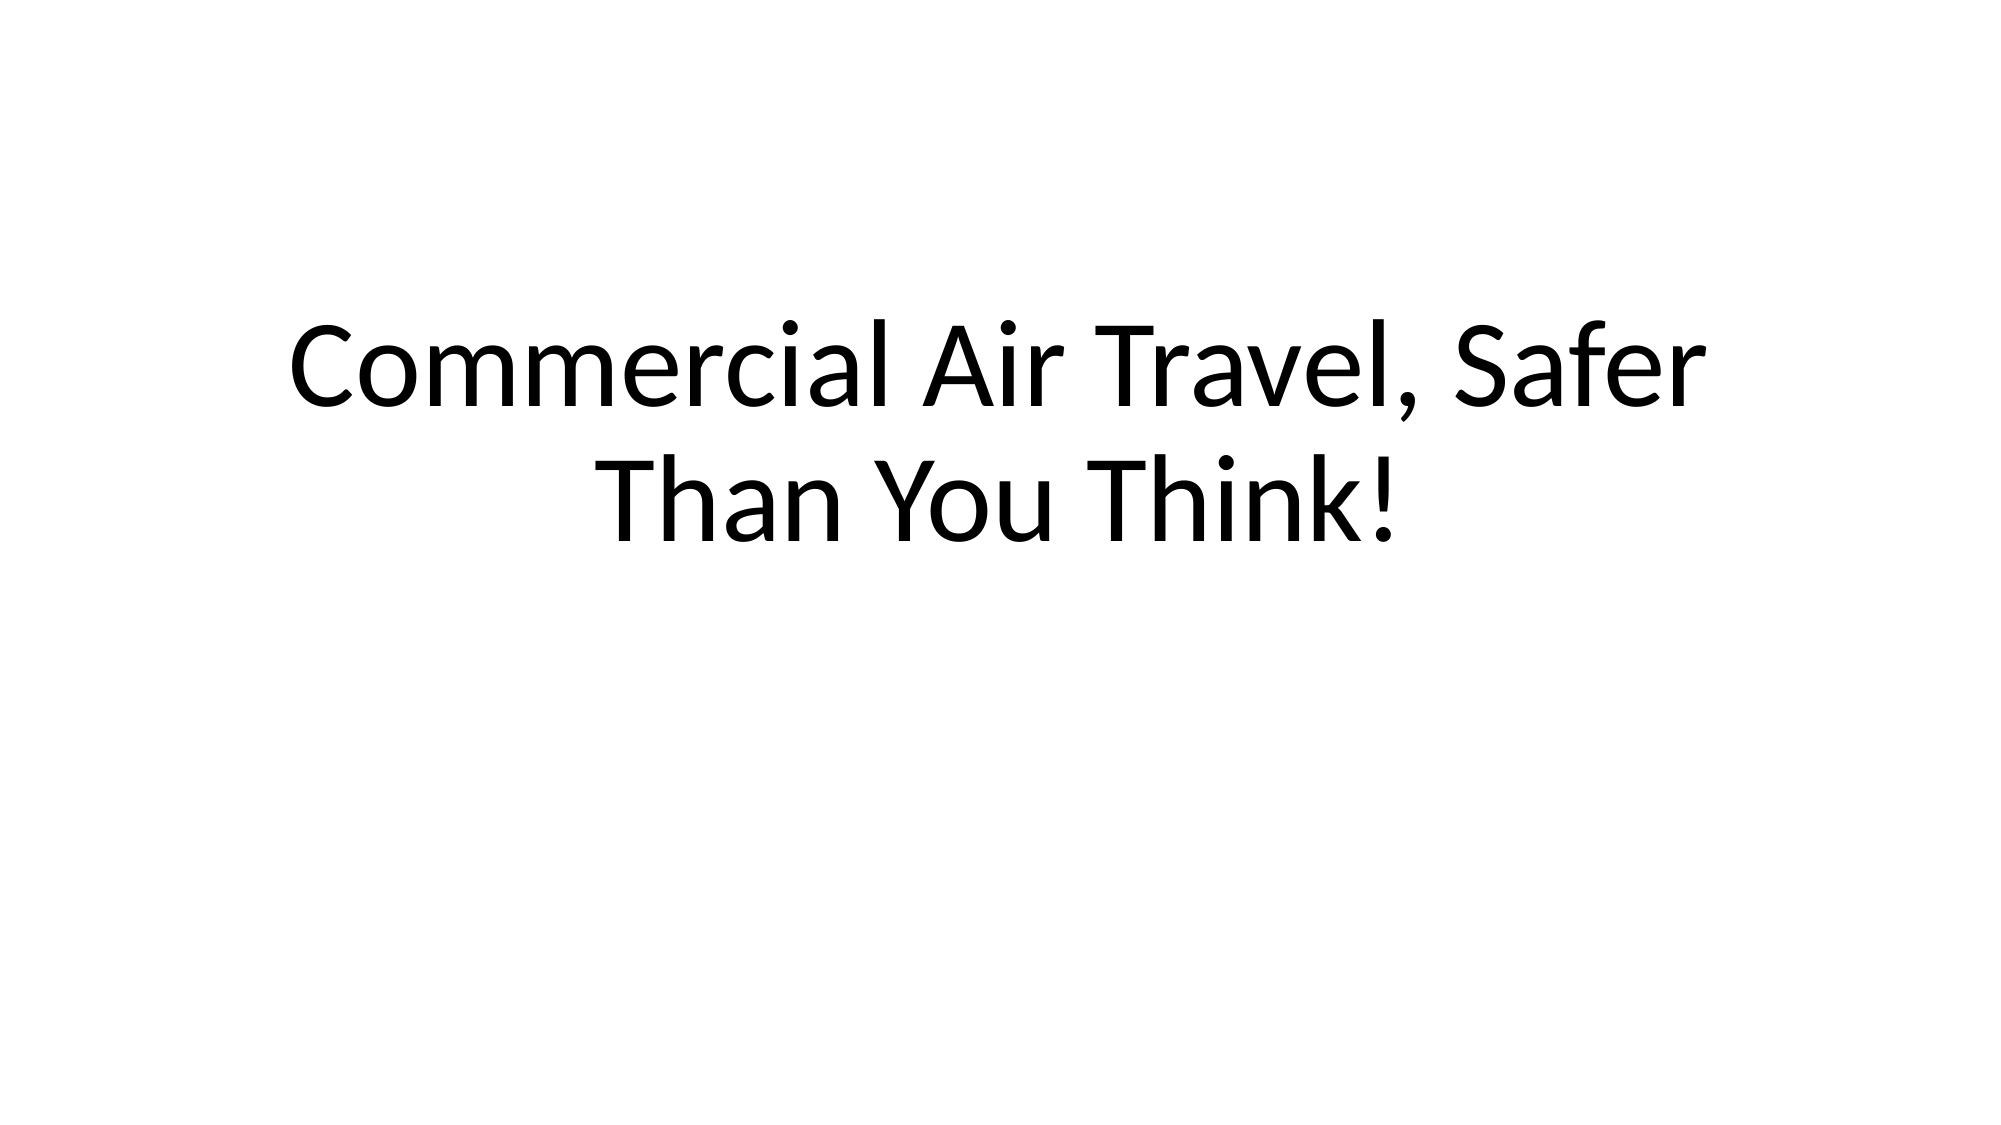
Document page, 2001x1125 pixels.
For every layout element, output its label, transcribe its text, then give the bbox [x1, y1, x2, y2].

title Commercial Air Travel, Safer Than You Think! [249, 184, 1750, 576]
